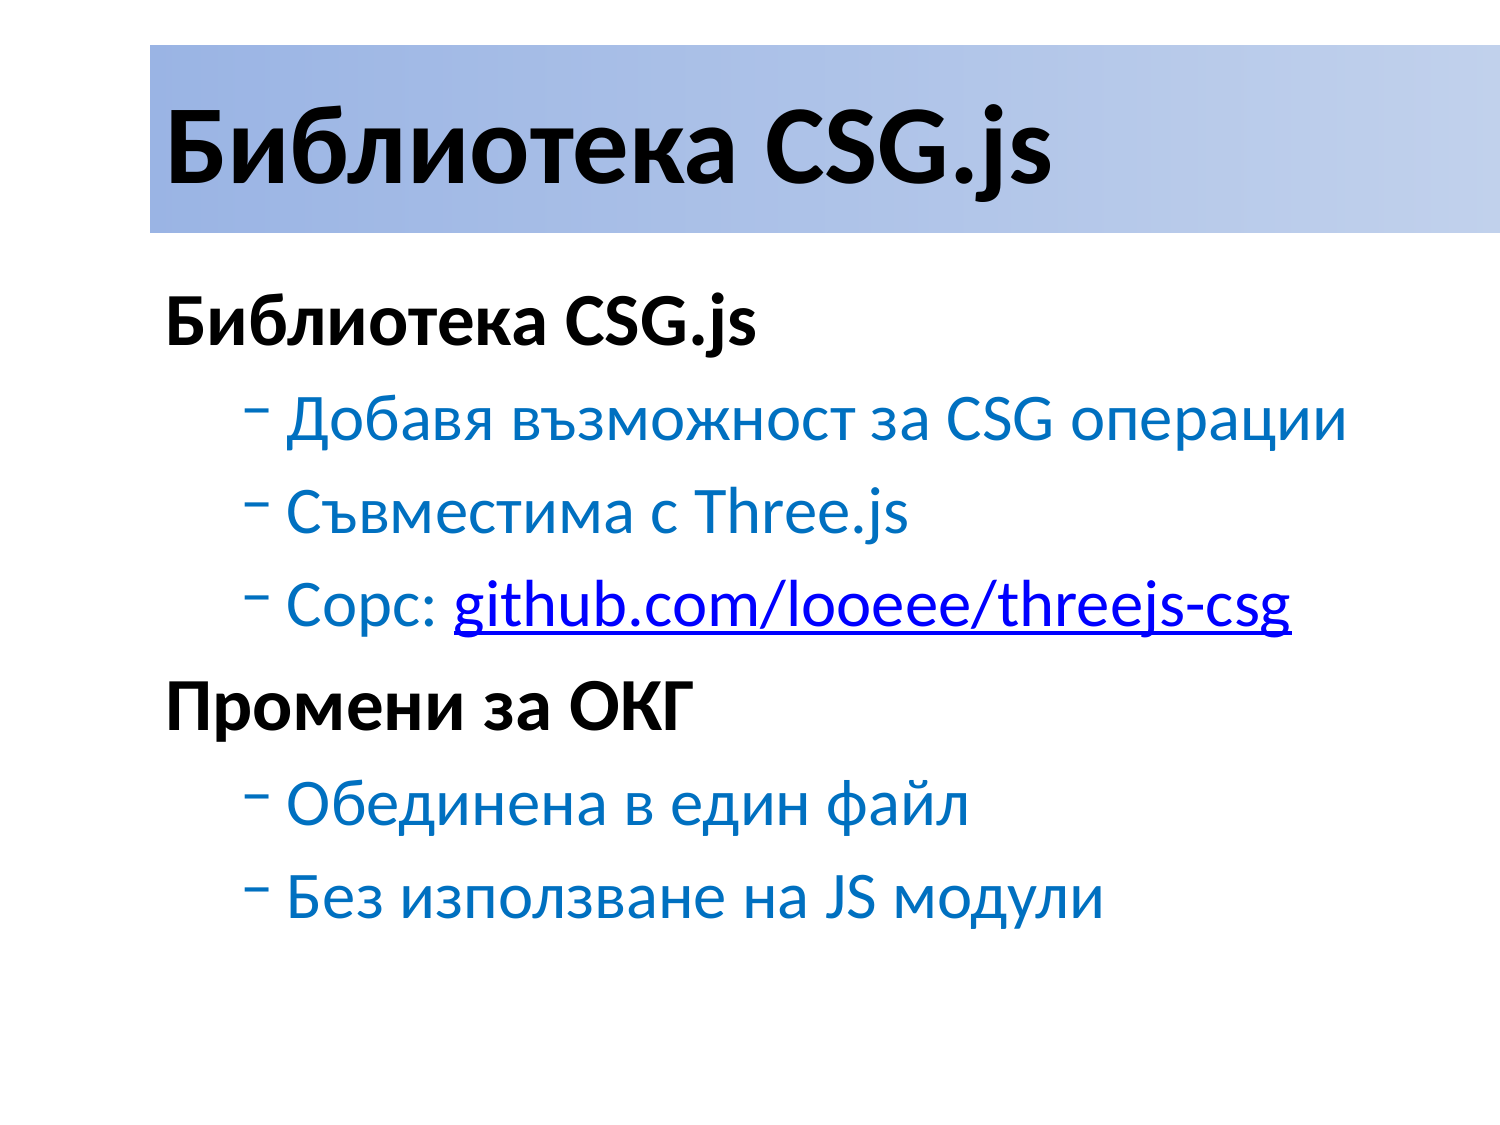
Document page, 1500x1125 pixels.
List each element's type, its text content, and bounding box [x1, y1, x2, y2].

title Библиотека CSG.js [150, 45, 1500, 233]
list Библиотека CSG.js Добавя възможност за CSG операции Съвместима с Three.js Сорс: github.com/looeee/threejs-csg Промени за ОКГ Обединена в един файл Без използване на JS модули [150, 262, 1500, 1100]
